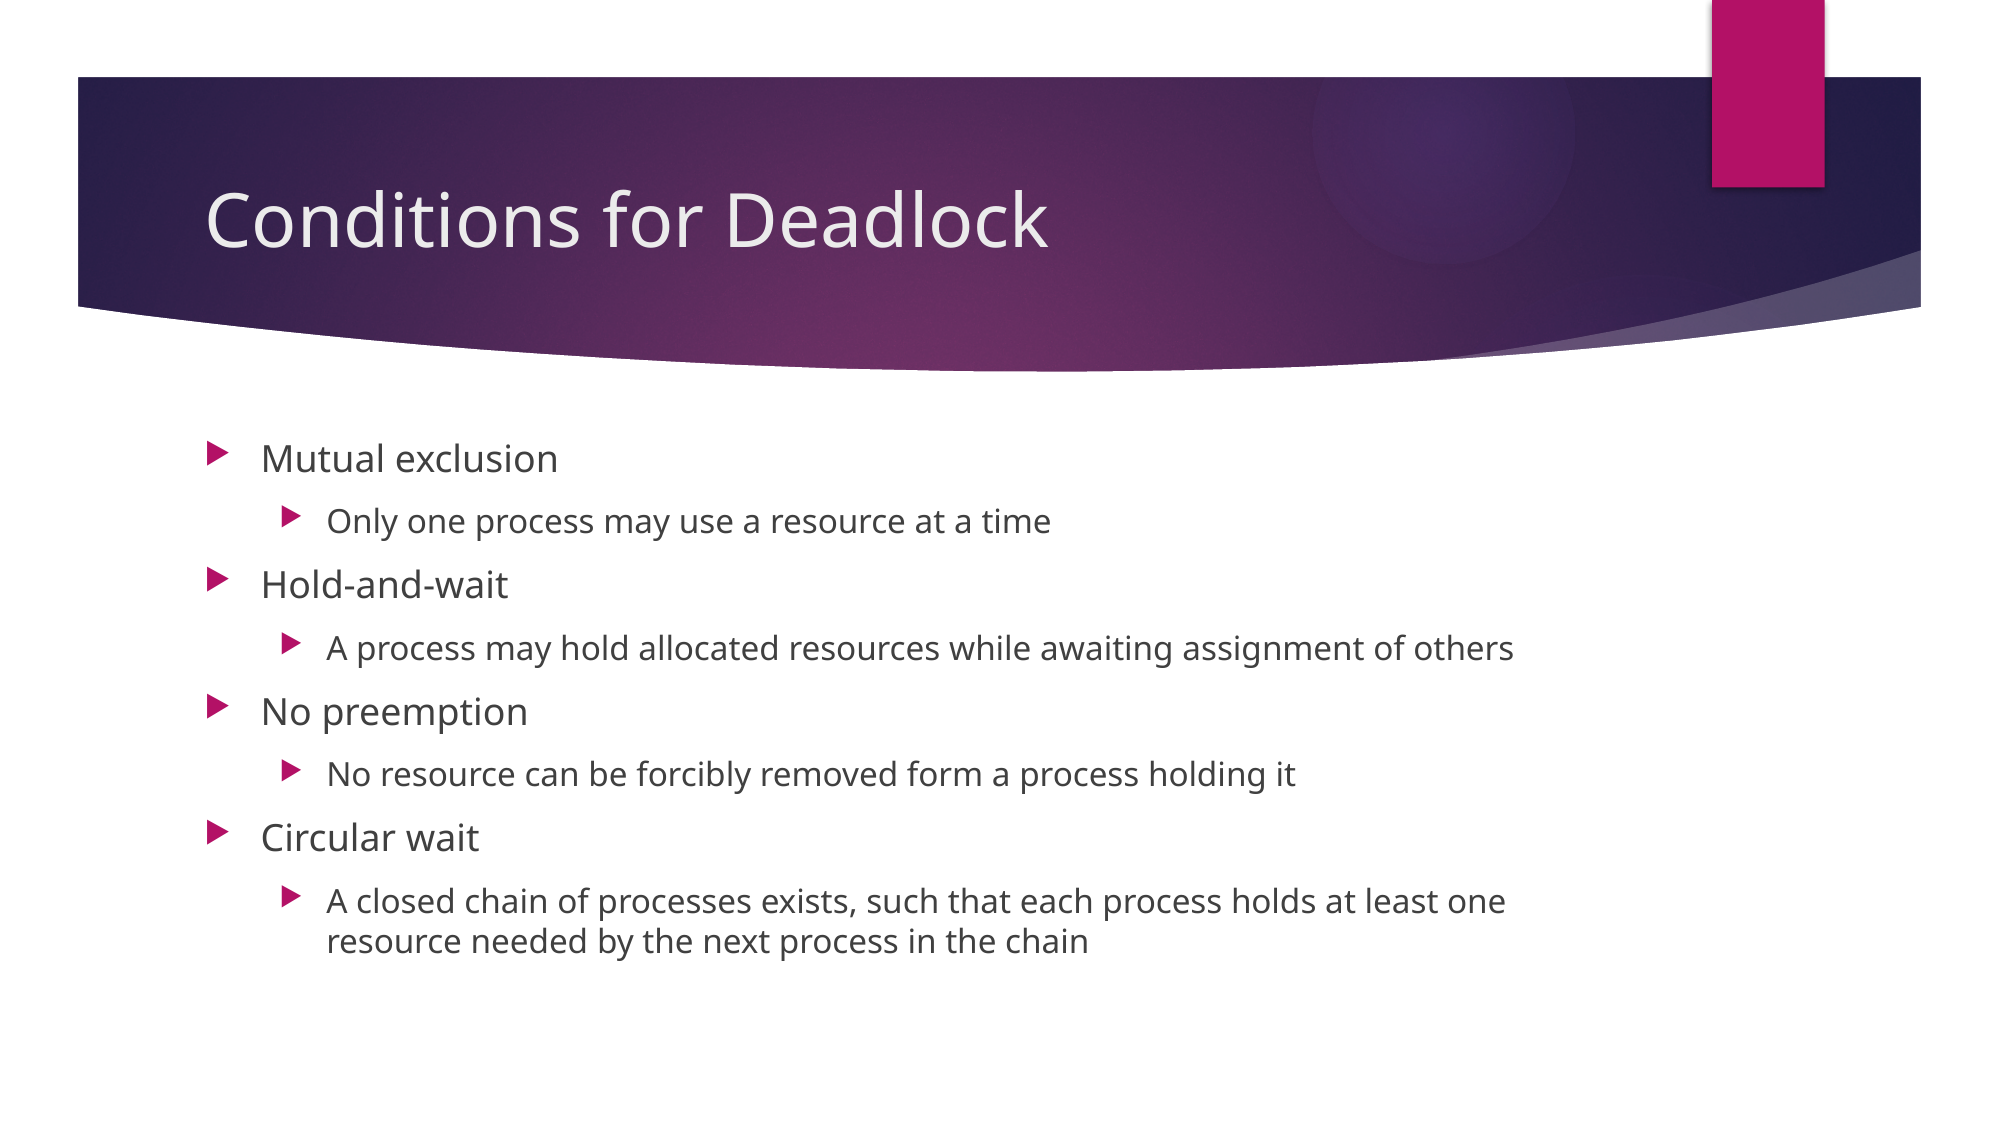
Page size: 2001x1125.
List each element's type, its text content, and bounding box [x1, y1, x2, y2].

title Conditions for Deadlock [189, 159, 1627, 276]
list Mutual exclusion Only one process may use a resource at a time Hold-and-wait A process may hold allocated resources while awaiting assignment of others No preemption No resource can be forcibly removed form a process holding it Circular wait A closed chain of processes exists, such that each process holds at least one resource needed by the next process in the chain [189, 427, 1638, 988]
